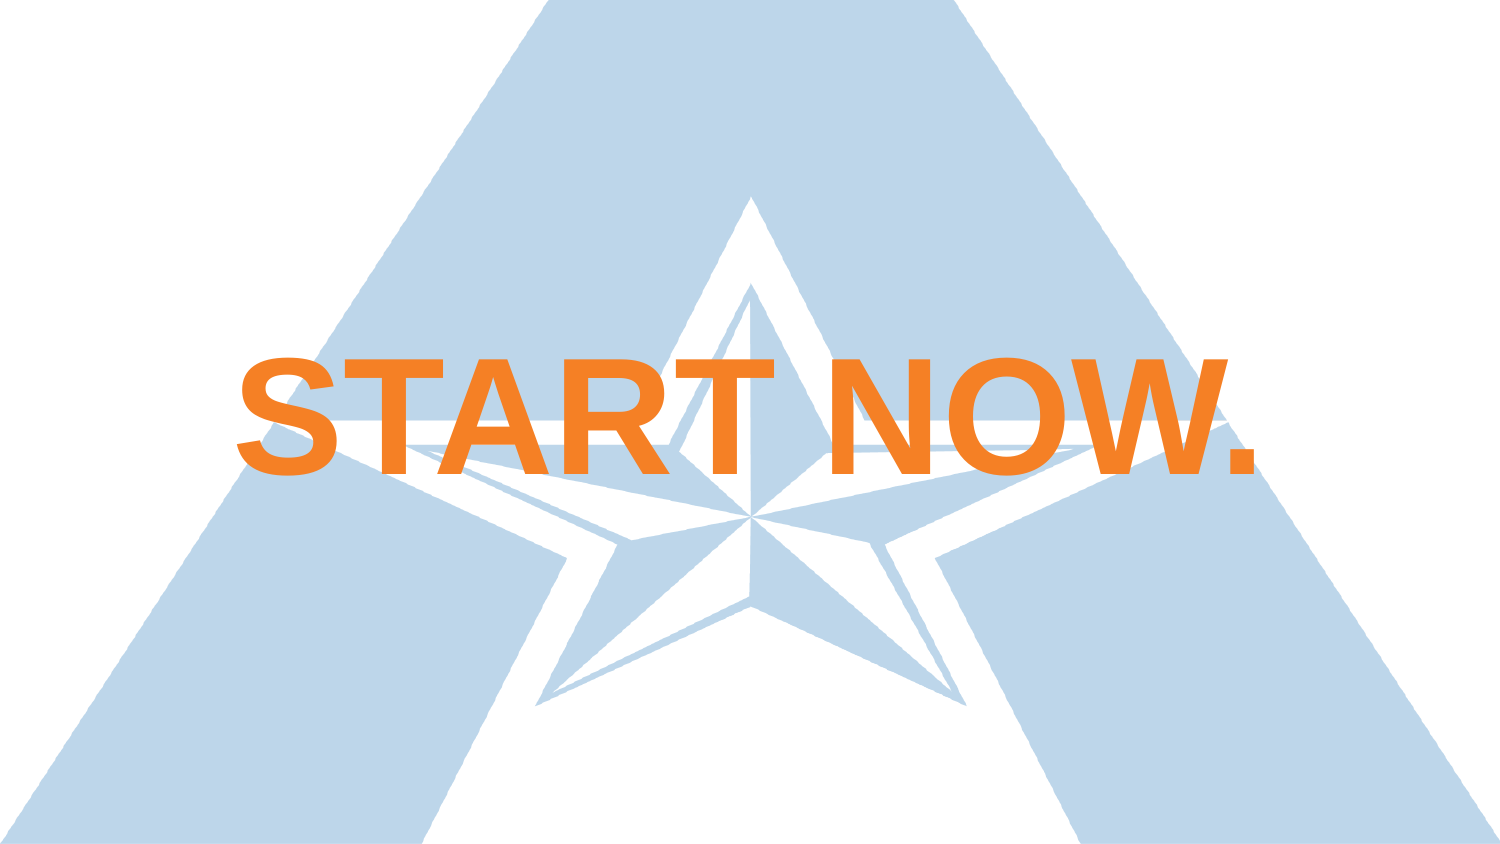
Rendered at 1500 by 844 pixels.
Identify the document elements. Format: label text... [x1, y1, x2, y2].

title START NOW. [187, 224, 1313, 519]
